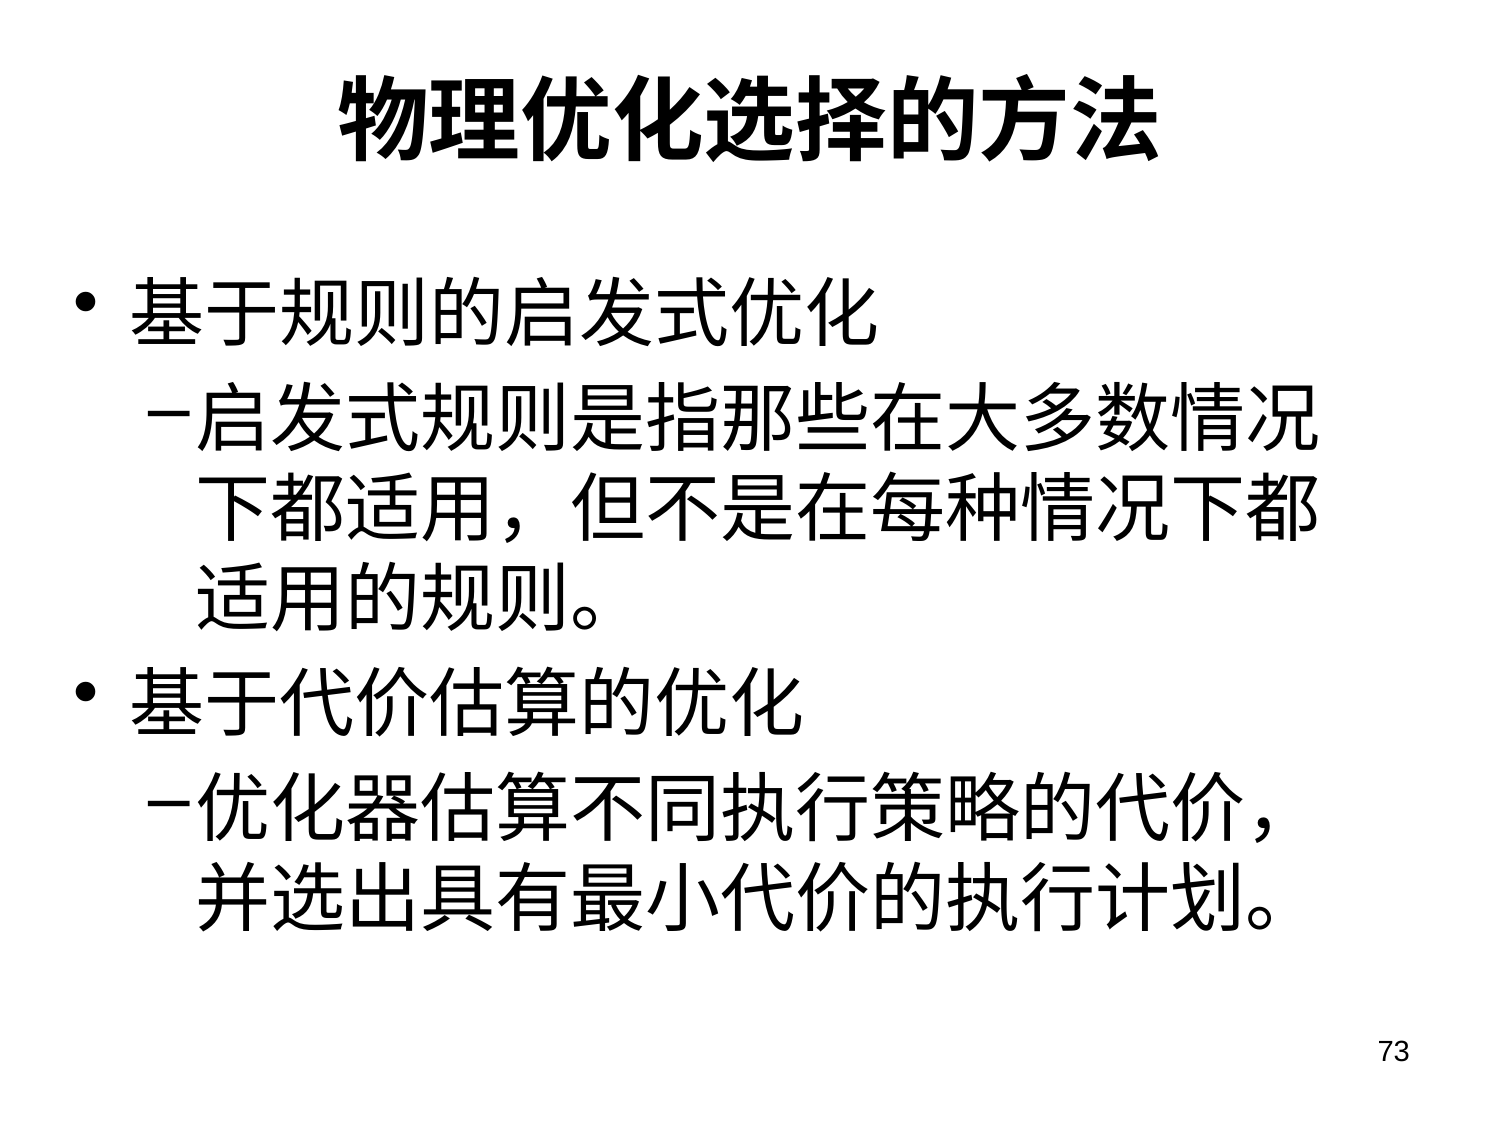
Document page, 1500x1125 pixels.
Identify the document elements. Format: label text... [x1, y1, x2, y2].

title 物理优化选择的方法 [75, 23, 1425, 211]
list 基于规则的启发式优化 启发式规则是指那些在大多数情况下都适用，但不是在每种情况下都适用的规则。 基于代价估算的优化 优化器估算不同执行策略的代价，并选出具有最小代价的执行计划。 [58, 257, 1409, 1020]
slide_number 73 [1074, 1024, 1426, 1103]
